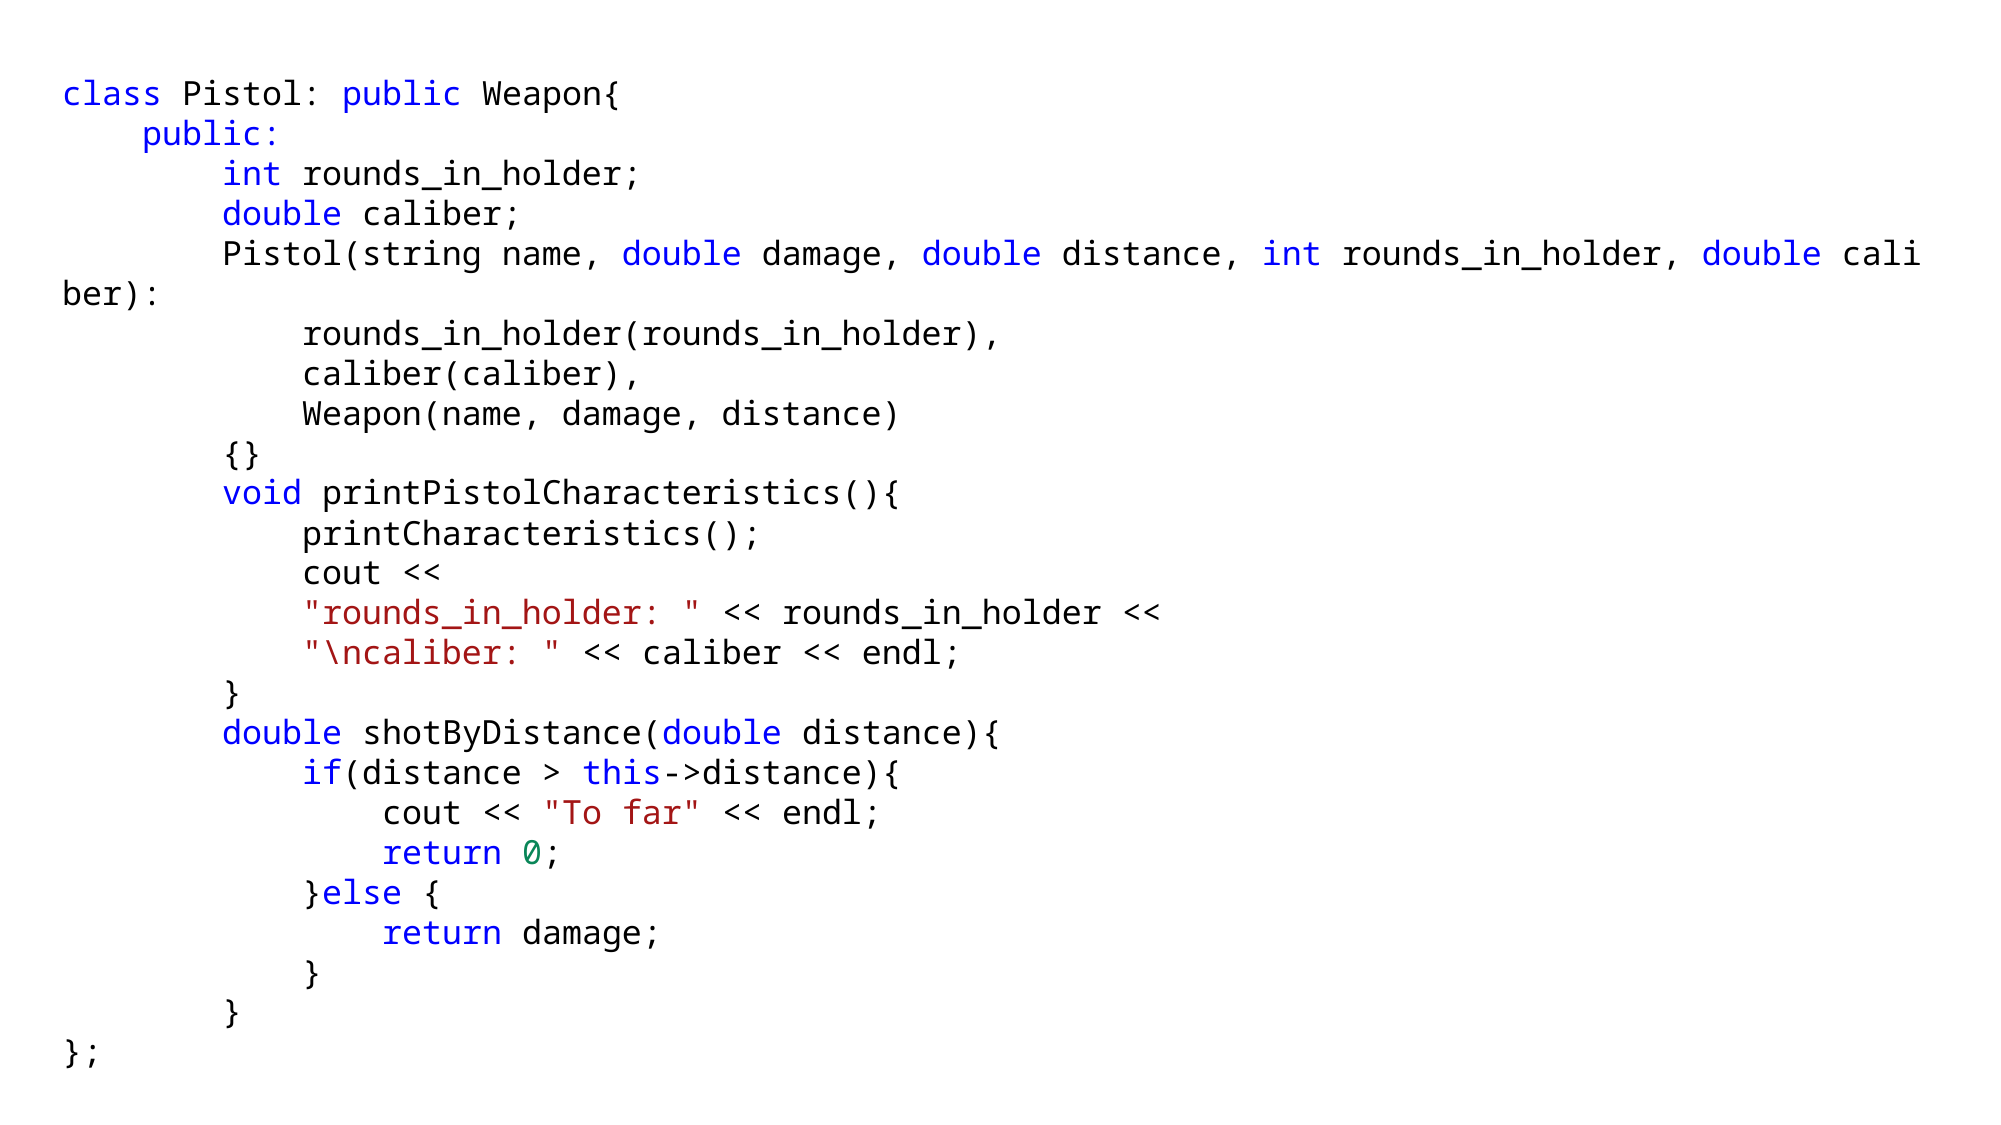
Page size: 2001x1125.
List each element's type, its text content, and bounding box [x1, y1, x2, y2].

text_box class Pistol: public Weapon{ public: int rounds_in_holder; double caliber; Pistol(string name, double damage, double distance, int rounds_in_holder, double caliber): rounds_in_holder(rounds_in_holder), caliber(caliber), Weapon(name, damage, distance) {} void printPistolCharacteristics(){ printCharacteristics(); cout << "rounds_in_holder: " << rounds_in_holder << "\ncaliber: " << caliber << endl; } double shotByDistance(double distance){ if(distance > this->distance){ cout << "To far" << endl; return 0; }else { return damage; } } }; [47, 65, 1953, 1078]
